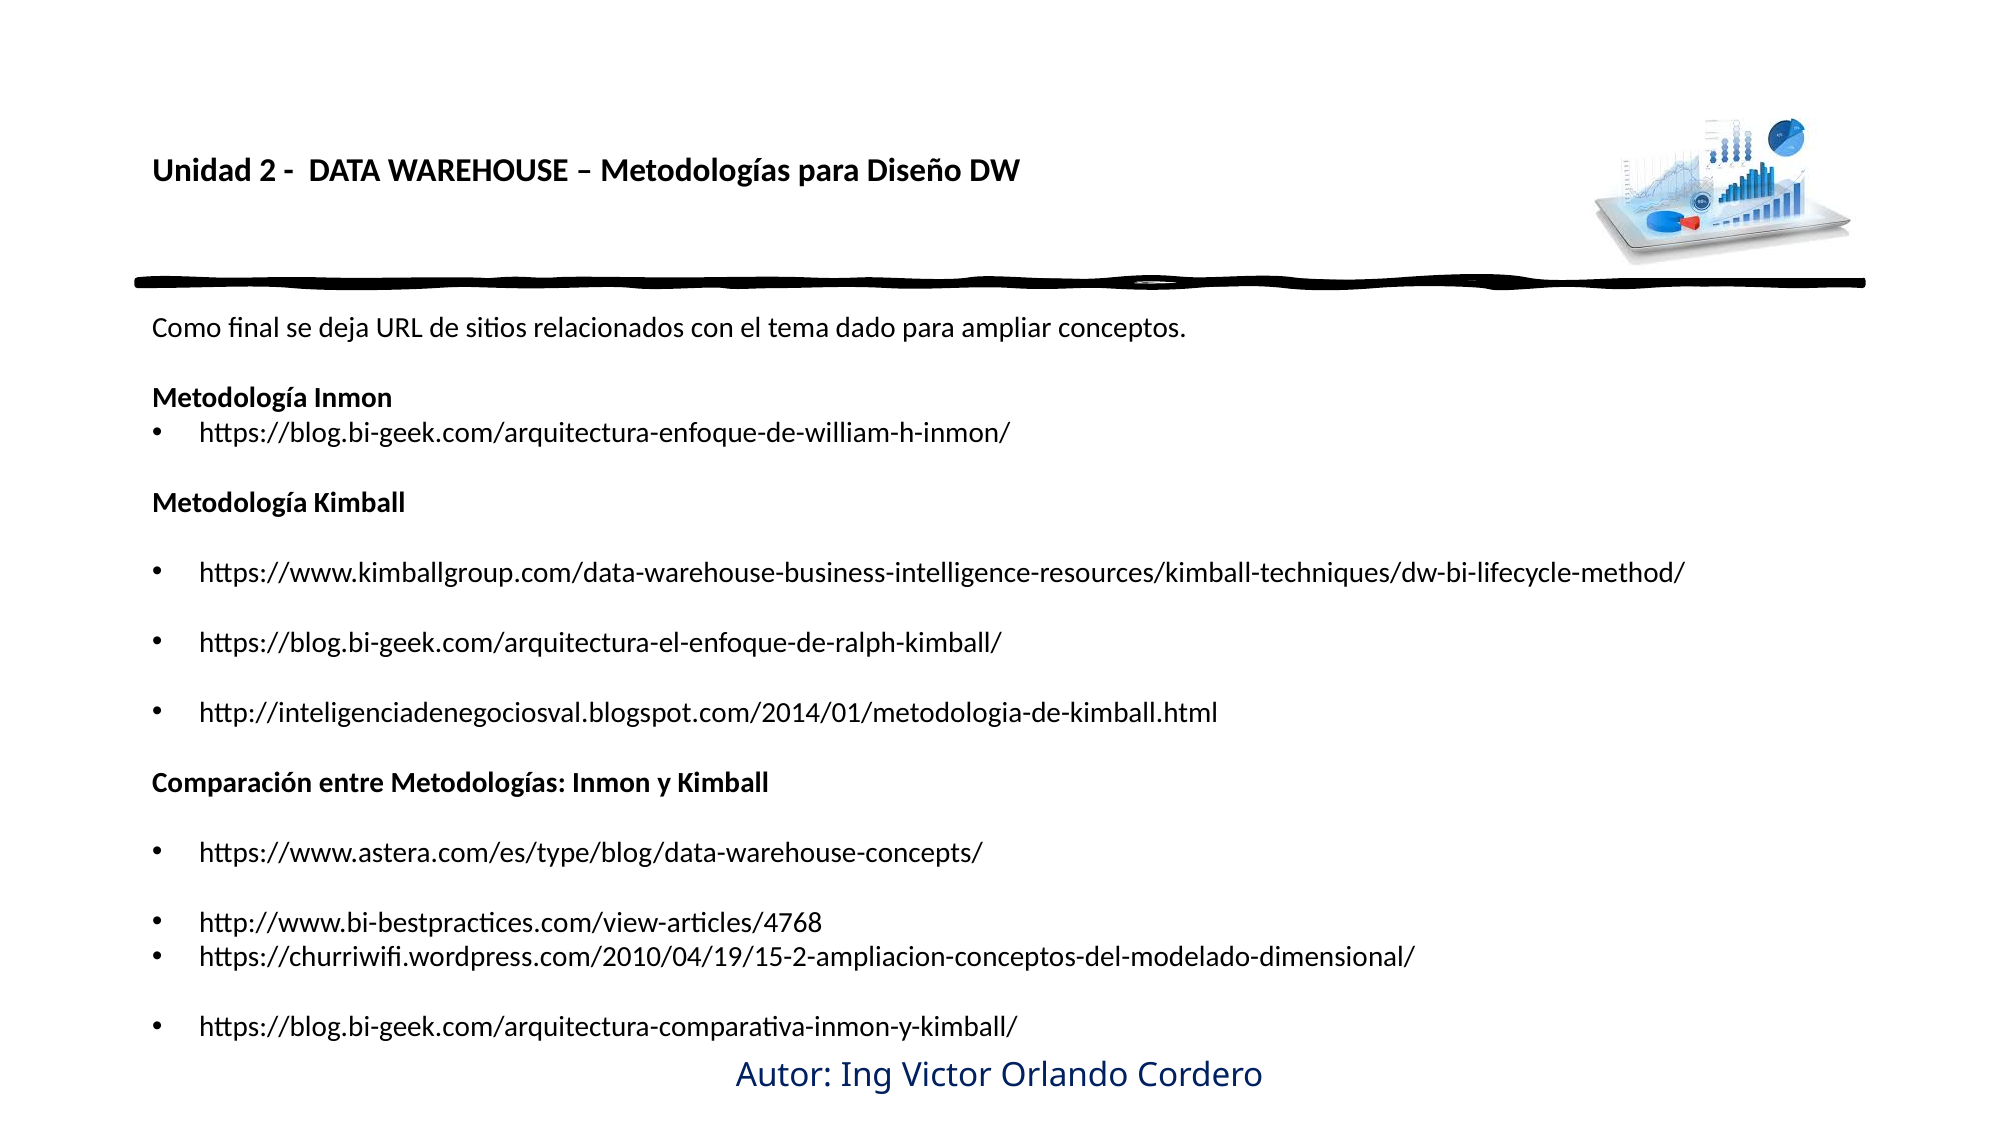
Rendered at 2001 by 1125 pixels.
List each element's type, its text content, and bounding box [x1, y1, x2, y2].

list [1577, 102, 1863, 278]
text_box Como final se deja URL de sitios relacionados con el tema dado para ampliar conceptos. Metodología Inmon https://blog.bi-geek.com/arquitectura-enfoque-de-william-h-inmon/ Metodología Kimball https://www.kimballgroup.com/data-warehouse-business-intelligence-resources/kimball-techniques/dw-bi-lifecycle-method/ https://blog.bi-geek.com/arquitectura-el-enfoque-de-ralph-kimball/ http://inteligenciadenegociosval.blogspot.com/2014/01/metodologia-de-kimball.html Comparación entre Metodologías: Inmon y Kimball https://www.astera.com/es/type/blog/data-warehouse-concepts/ http://www.bi-bestpractices.com/view-articles/4768 https://churriwifi.wordpress.com/2010/04/19/15-2-ampliacion-conceptos-del-modelado-dimensional/ https://blog.bi-geek.com/arquitectura-comparativa-inmon-y-kimball/ [137, 301, 1966, 1051]
title Unidad 2 - DATA WAREHOUSE – Metodologías para Diseño DW [137, 59, 1863, 278]
footer Autor: Ing Victor Orlando Cordero [662, 1042, 1338, 1103]
